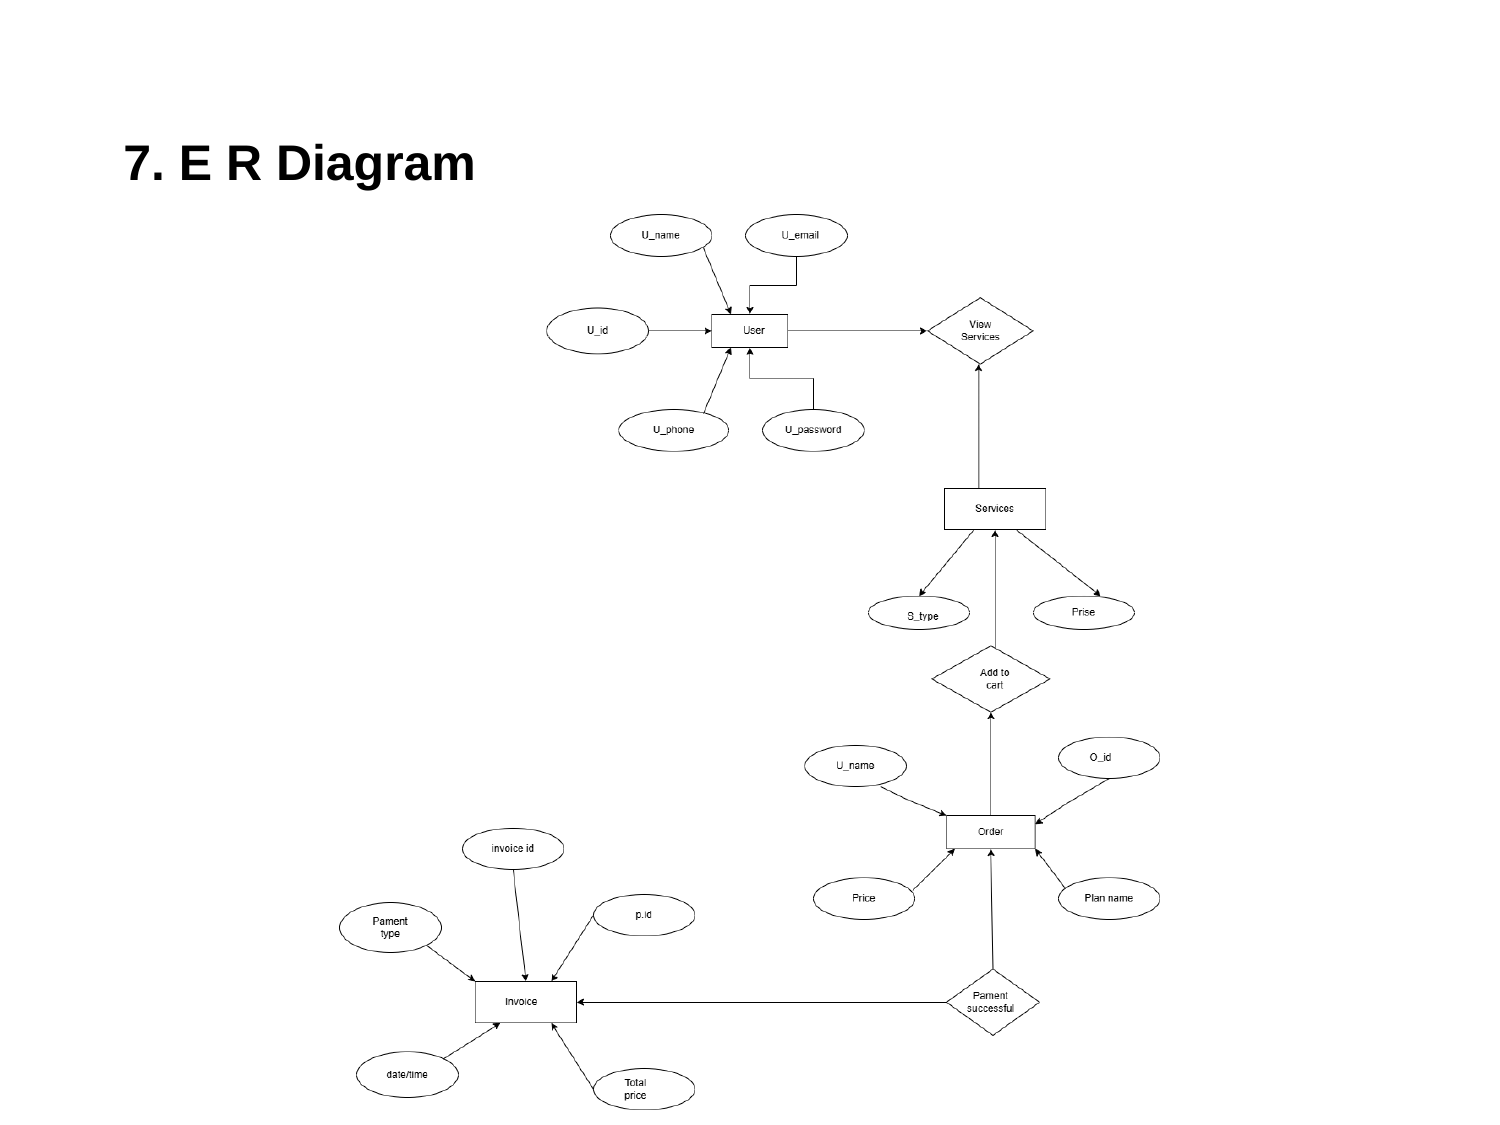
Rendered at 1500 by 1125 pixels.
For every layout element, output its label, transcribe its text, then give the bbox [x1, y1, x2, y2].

text_box 7. E R Diagram [108, 122, 920, 229]
picture [339, 214, 1160, 1110]
